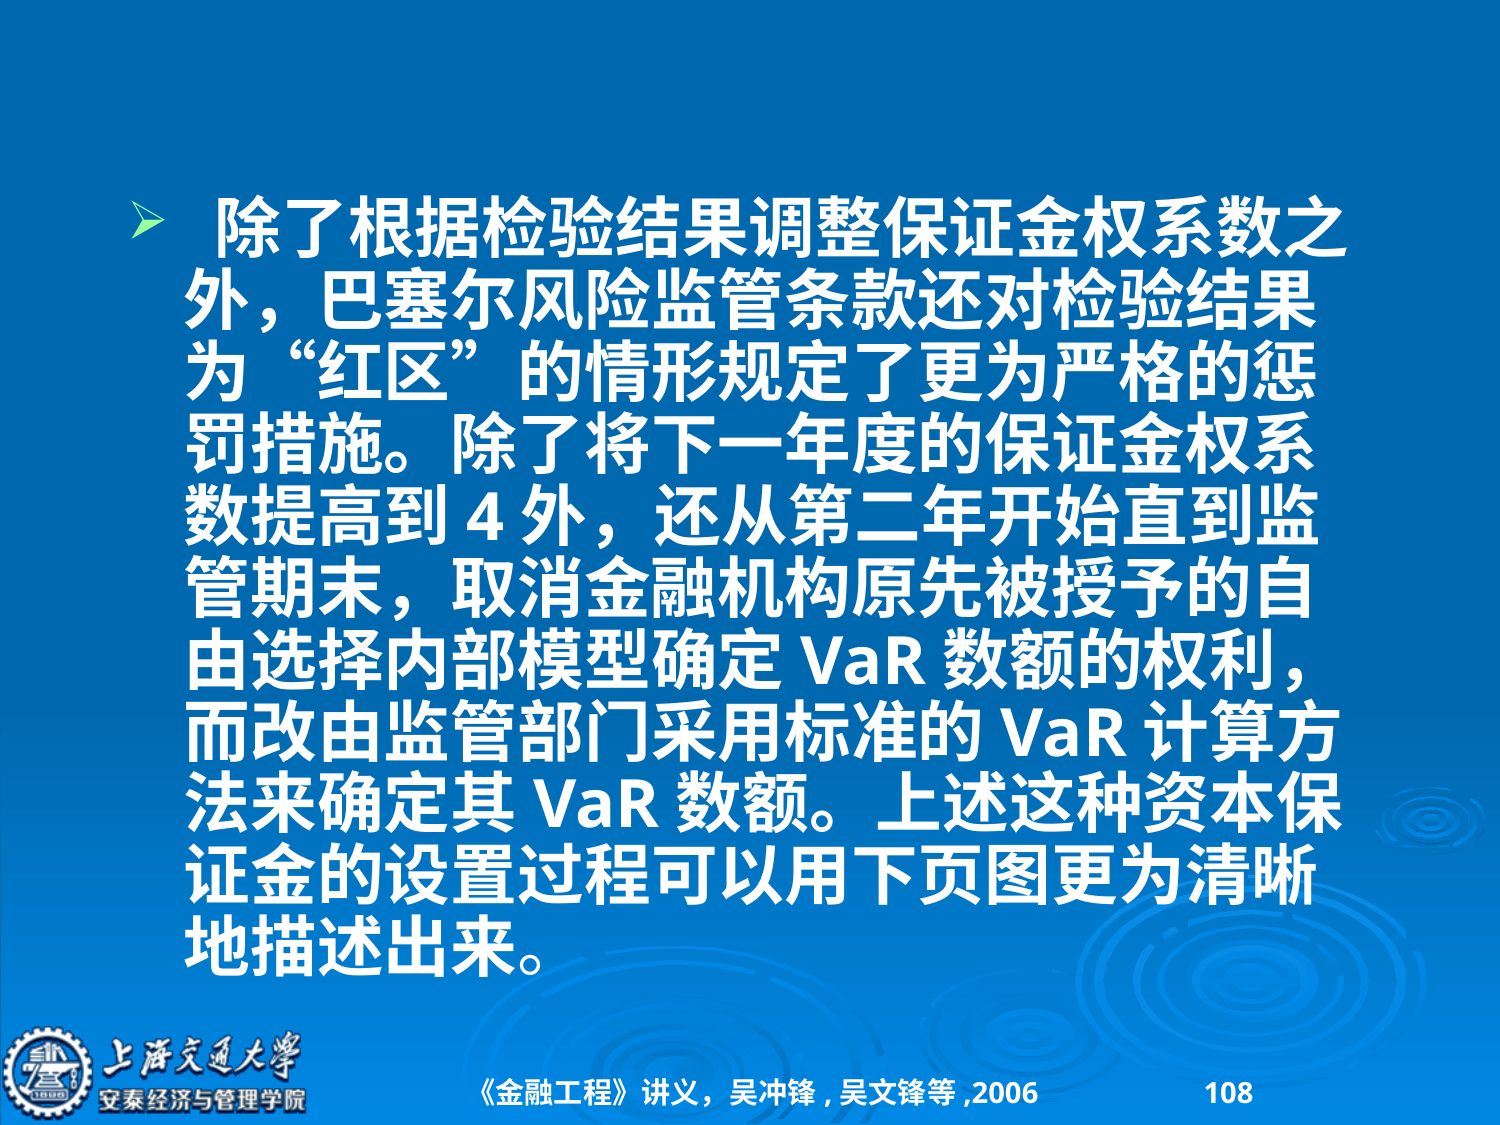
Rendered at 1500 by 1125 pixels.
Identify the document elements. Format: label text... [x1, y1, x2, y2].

picture [0, 1017, 313, 1125]
list 除了根据检验结果调整保证金权系数之外，巴塞尔风险监管条款还对检验结果为“红区”的情形规定了更为严格的惩罚措施。除了将下一年度的保证金权系数提高到4外，还从第二年开始直到监管期末，取消金融机构原先被授予的自由选择内部模型确定VaR数额的权利，而改由监管部门采用标准的VaR计算方法来确定其VaR数额。上述这种资本保证金的设置过程可以用下页图更为清晰地描述出来。 [112, 187, 1388, 1000]
